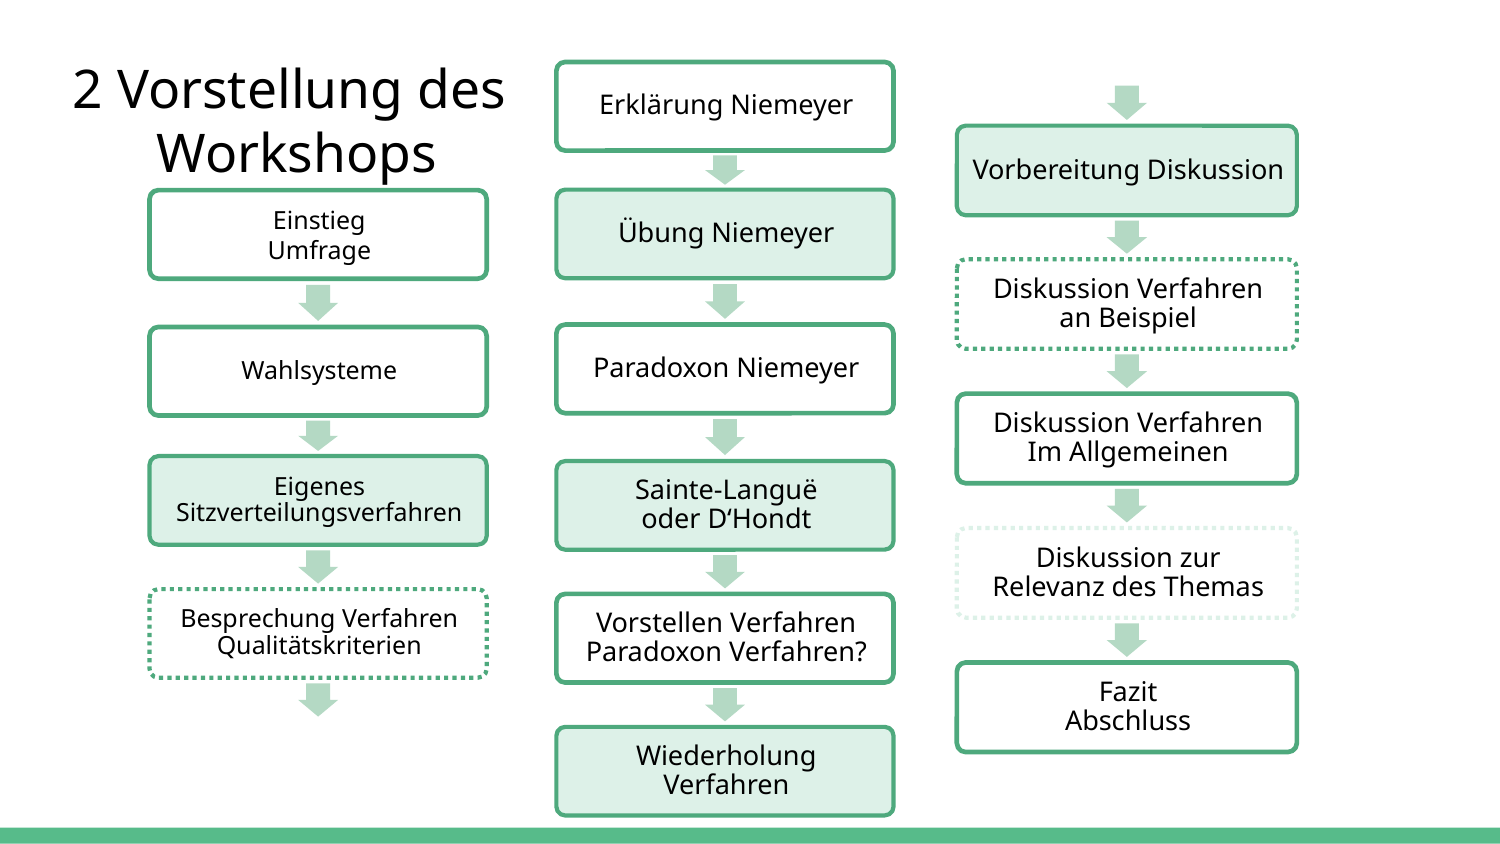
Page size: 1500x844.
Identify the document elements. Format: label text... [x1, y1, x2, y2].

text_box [86, 189, 500, 811]
title 2 Vorstellung des Workshops [51, 10, 543, 198]
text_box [875, 0, 1379, 753]
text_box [505, 61, 945, 816]
